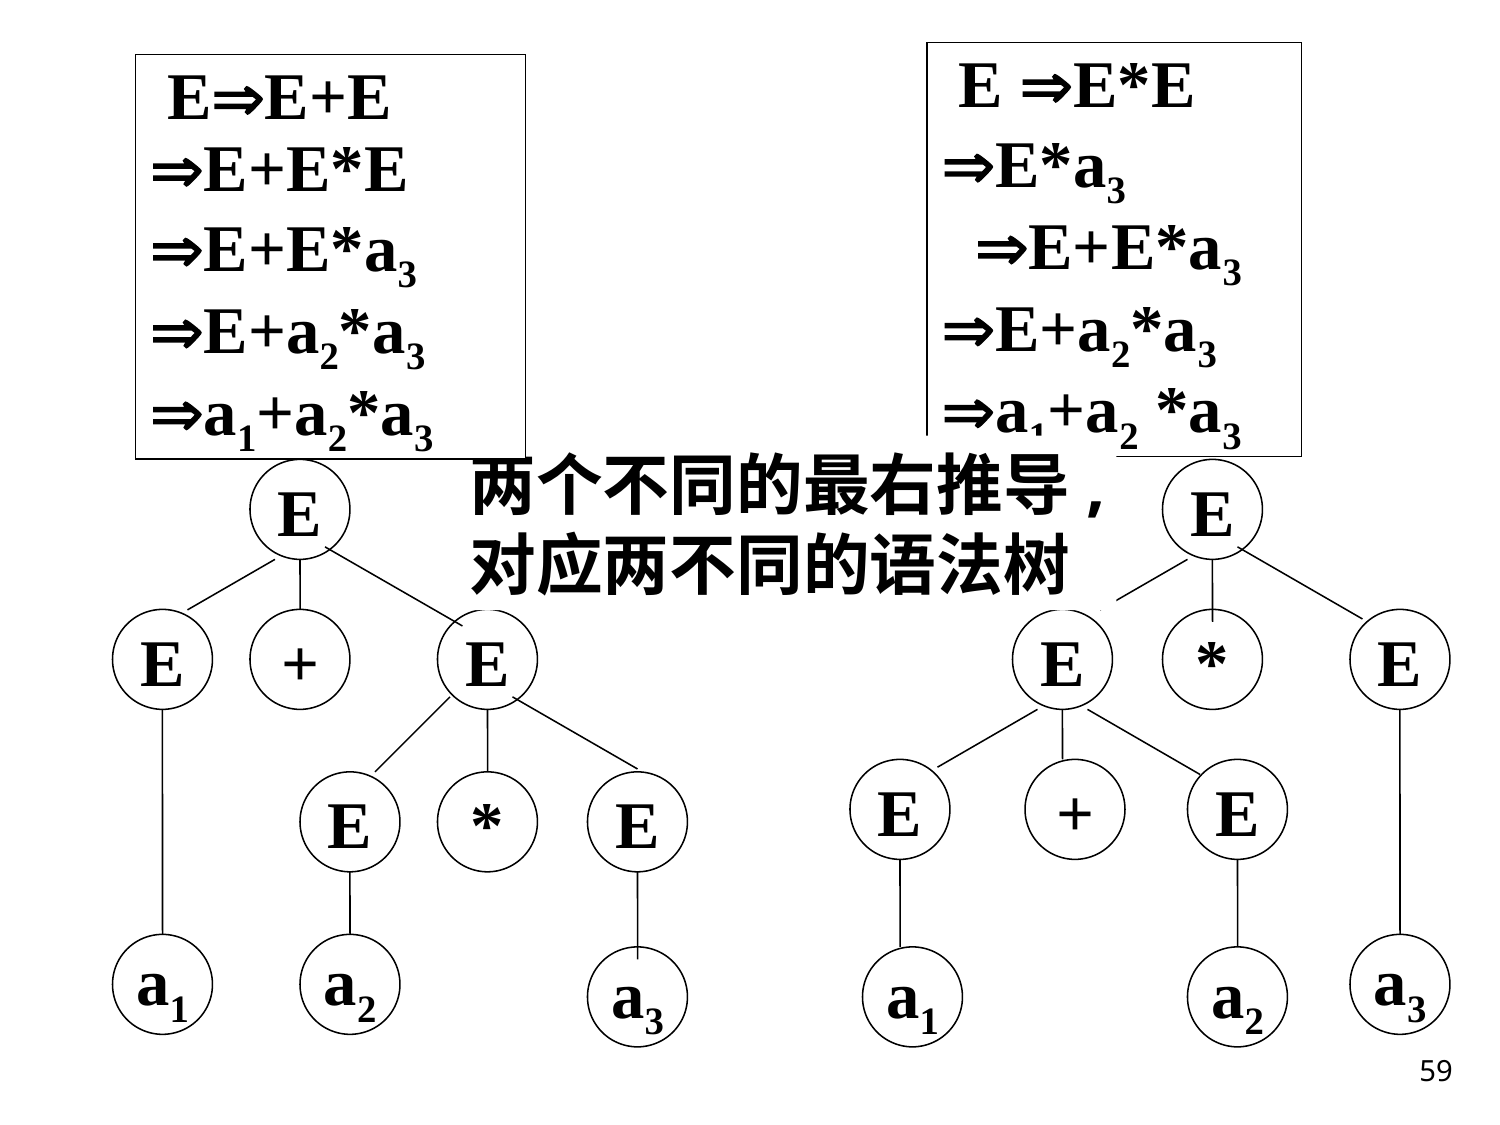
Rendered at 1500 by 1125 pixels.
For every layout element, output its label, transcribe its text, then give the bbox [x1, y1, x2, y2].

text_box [299, 696, 688, 873]
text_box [1012, 546, 1451, 710]
text_box EE+E E+E*E E+E*a3 E+a2*a3 a1+a2*a3 [135, 54, 526, 459]
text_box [849, 709, 1288, 860]
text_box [587, 871, 688, 1048]
slide_number 59 [1154, 1023, 1468, 1100]
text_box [112, 709, 213, 1035]
text_box E [1162, 459, 1263, 545]
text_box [862, 859, 963, 1048]
text_box 两个不同的最右推导,对应两不同的语法树 [454, 435, 1117, 611]
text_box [112, 546, 538, 710]
text_box E E*E E*a3 E+E*a3 E+a2*a3 a1+a2 *a3 [927, 42, 1302, 457]
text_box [299, 871, 401, 1035]
text_box E [249, 459, 350, 545]
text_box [1187, 859, 1288, 1048]
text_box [1349, 709, 1451, 1035]
